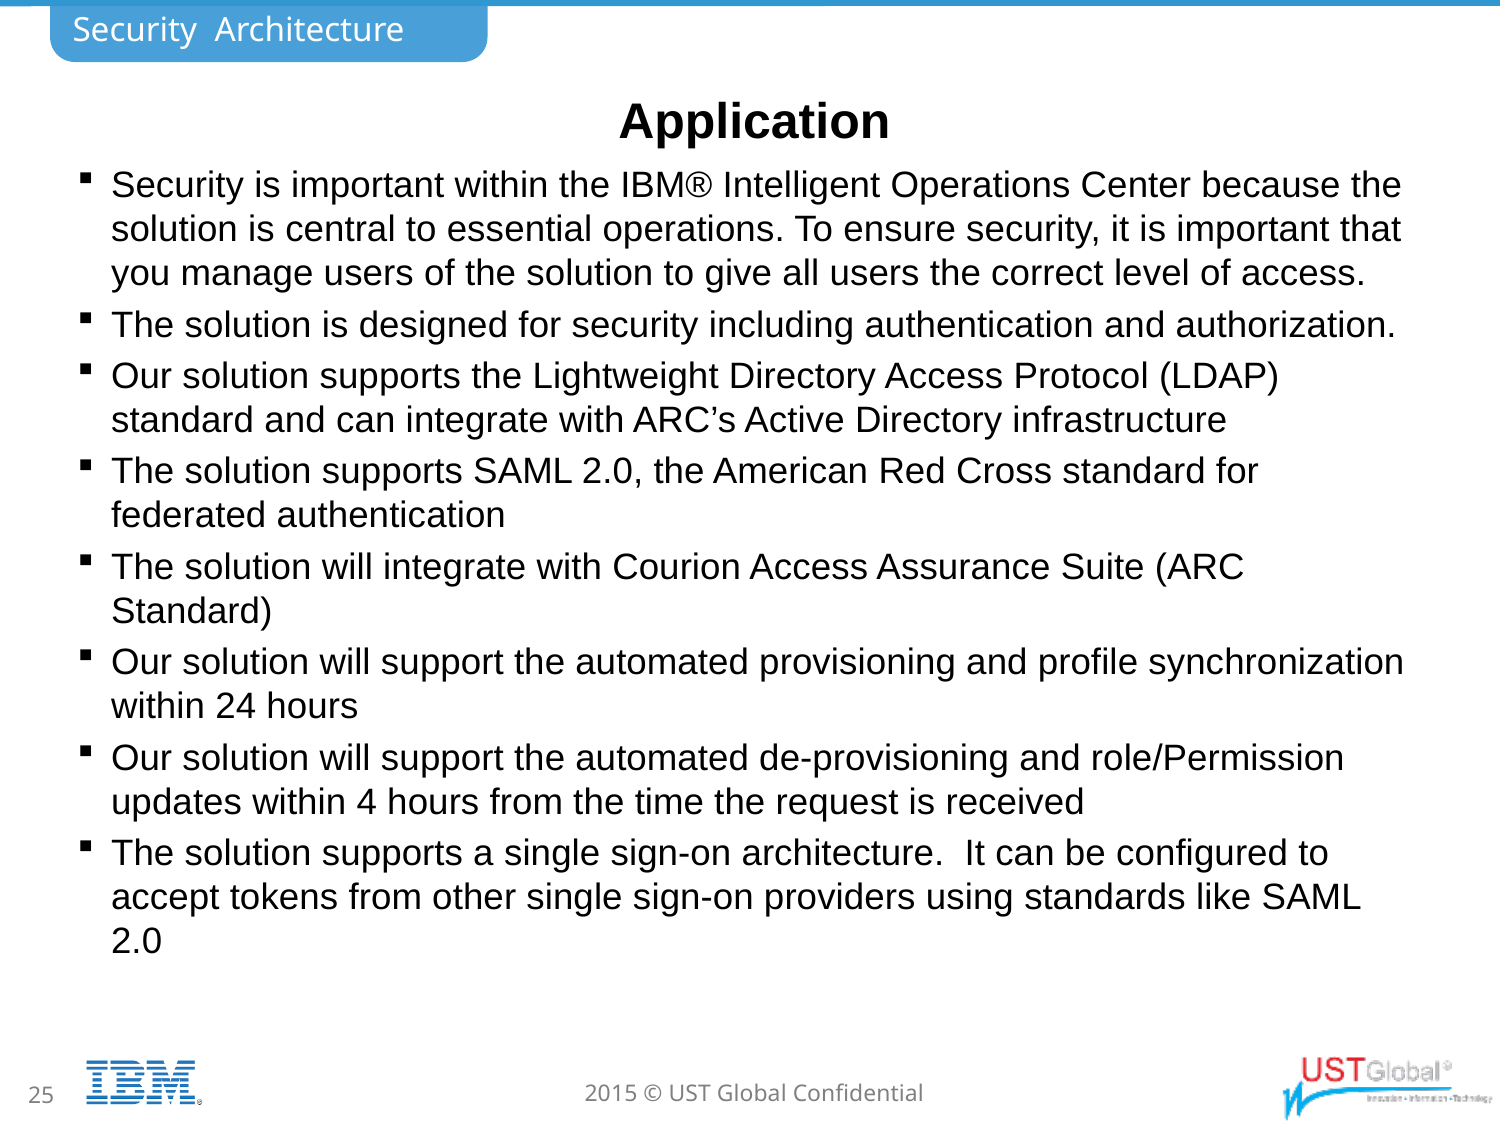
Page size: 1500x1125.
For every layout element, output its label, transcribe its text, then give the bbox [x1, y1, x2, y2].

title Application [62, 75, 1447, 162]
picture [80, 1054, 206, 1115]
text_box Security Architecture [57, 0, 496, 64]
slide_number 25 [13, 1081, 70, 1112]
list Security is important within the IBM® Intelligent Operations Center because the solution is central to essential operations. To ensure security, it is important that you manage users of the solution to give all users the correct level of access. The solution is designed for security including authentication and authorization. Our solution supports the Lightweight Directory Access Protocol (LDAP) standard and can integrate with ARC’s Active Directory infrastructure The solution supports SAML 2.0, the American Red Cross standard for federated authentication The solution will integrate with Courion Access Assurance Suite (ARC Standard) Our solution will support the automated provisioning and profile synchronization within 24 hours Our solution will support the automated de-provisioning and role/Permission updates within 4 hours from the time the request is received The solution supports a single sign-on architecture. It can be configured to accept tokens from other single sign-on providers using standards like SAML 2.0 [62, 153, 1433, 1031]
picture [1274, 1047, 1500, 1125]
